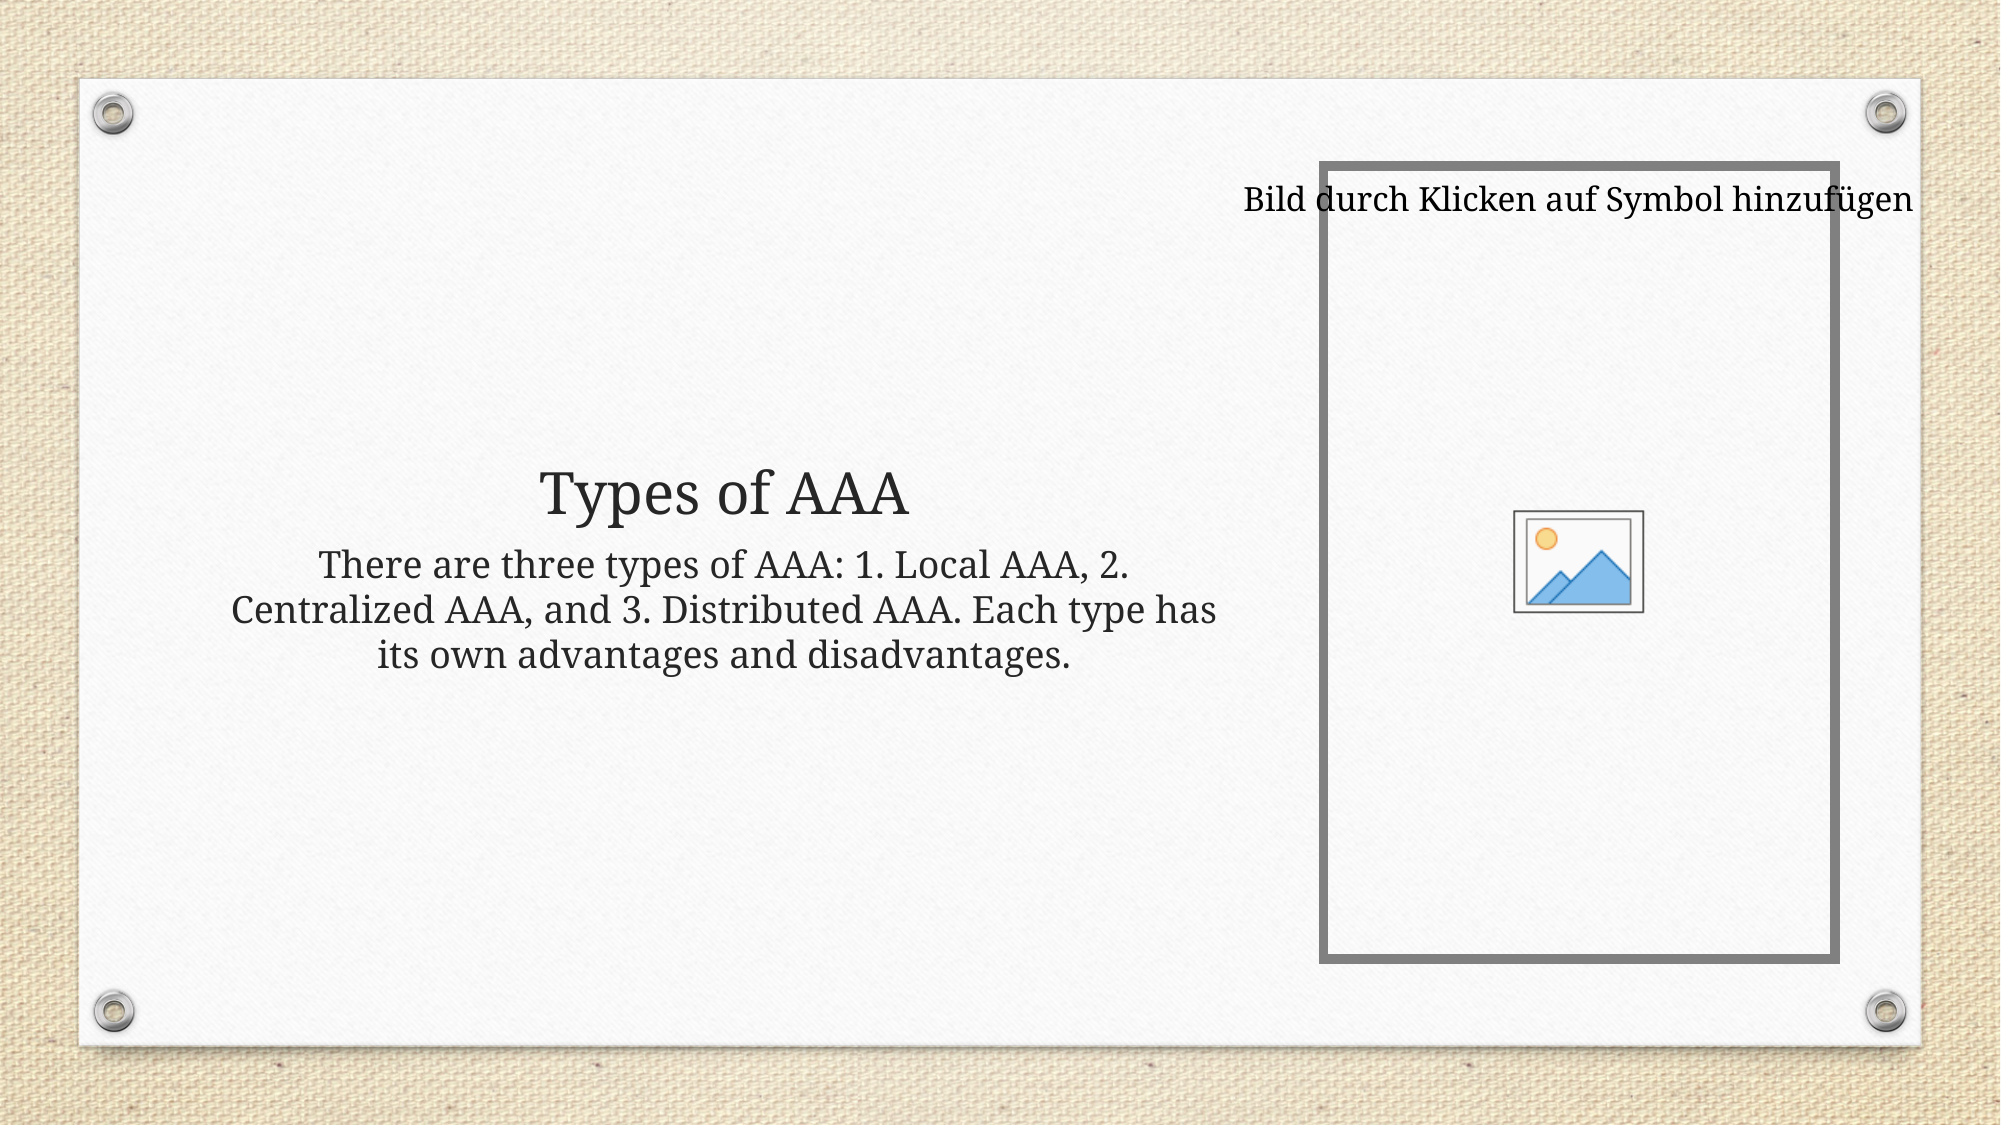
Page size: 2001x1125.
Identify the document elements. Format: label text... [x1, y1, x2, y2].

title Types of AAA [212, 309, 1237, 534]
list There are three types of AAA: 1. Local AAA, 2. Centralized AAA, and 3. Distributed AAA. Each type has its own advantages and disadvantages. [212, 534, 1237, 834]
picture [0, 0, 2001, 1125]
